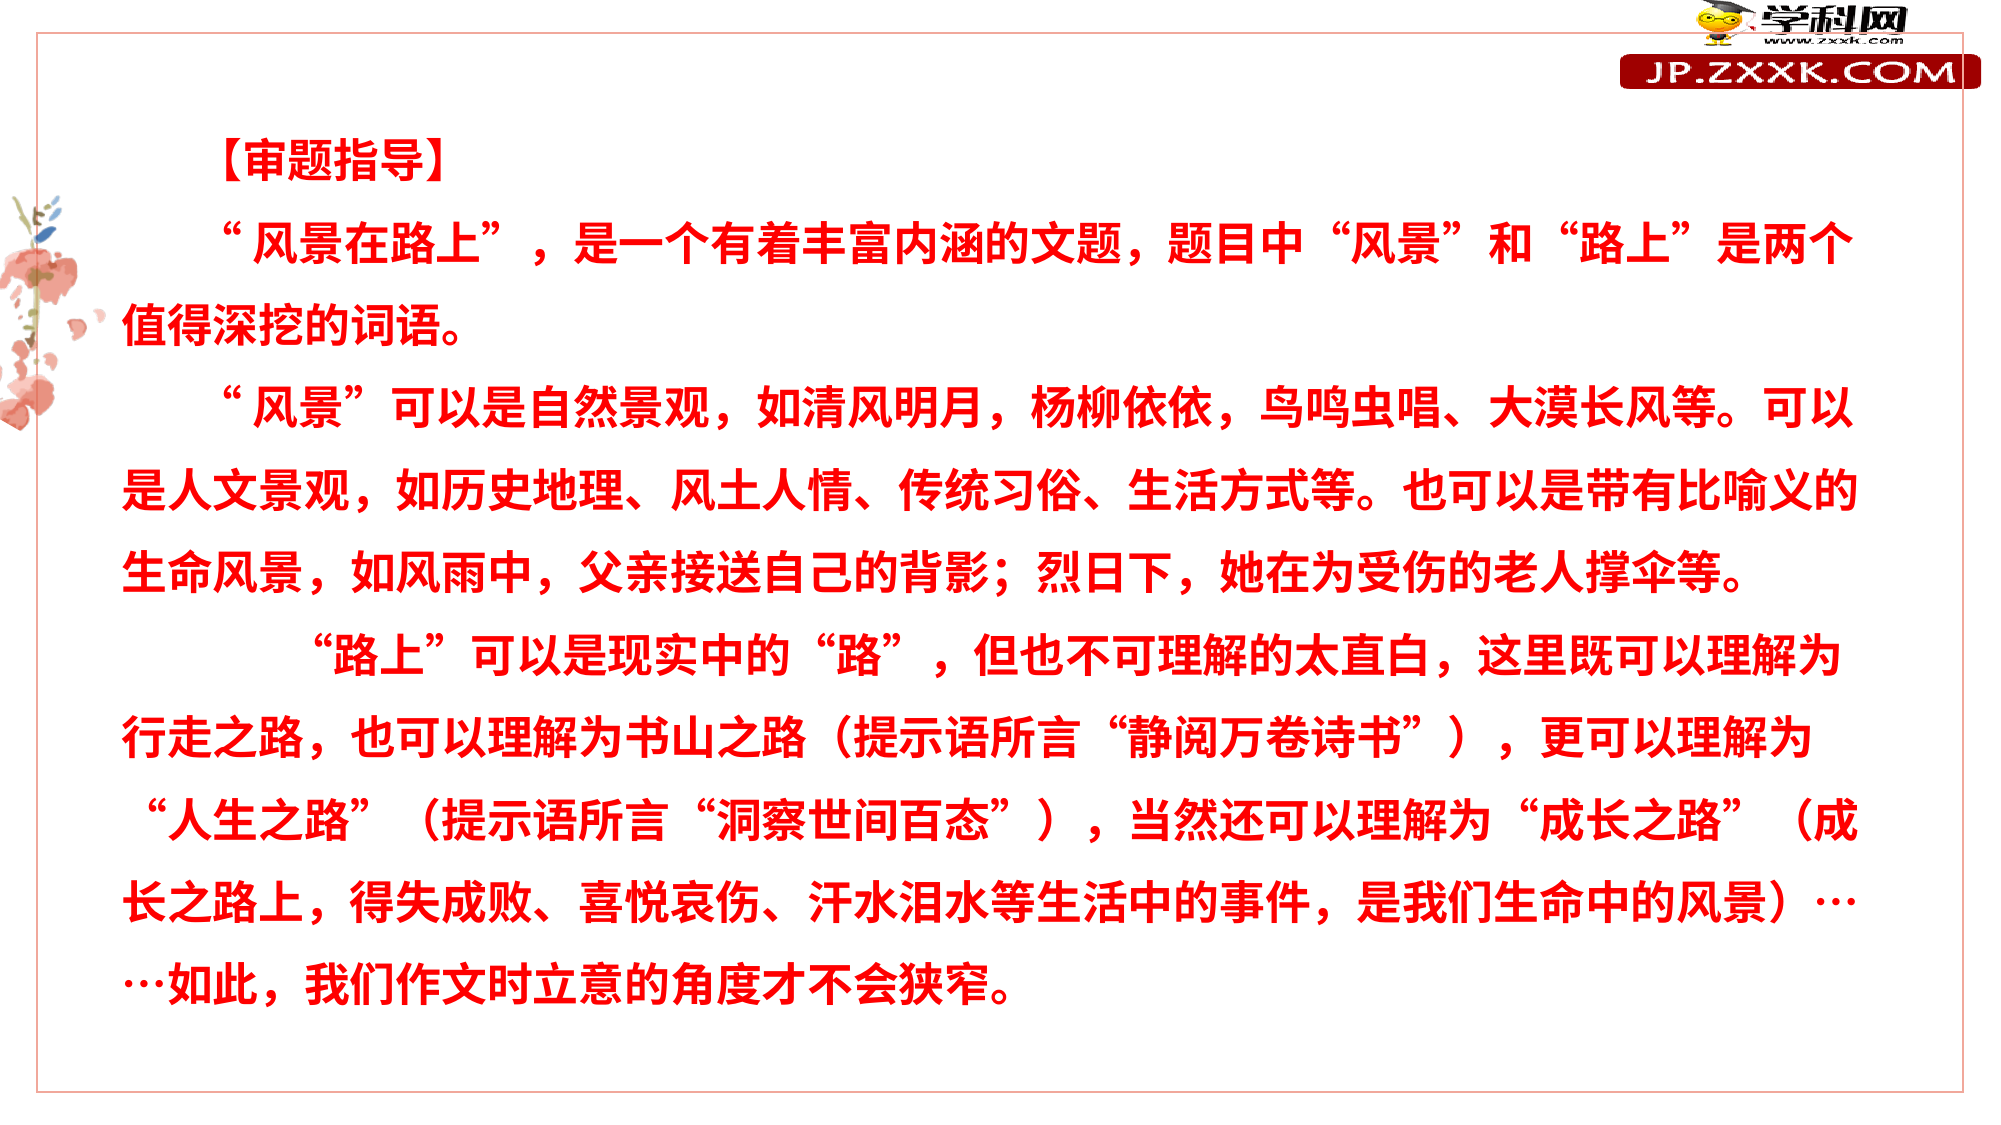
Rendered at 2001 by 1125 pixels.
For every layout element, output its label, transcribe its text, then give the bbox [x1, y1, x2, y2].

picture [0, 159, 106, 451]
text_box 【审题指导】 “风景在路上”，是一个有着丰富内涵的文题，题目中“风景”和“路上”是两个值得深挖的词语。 “风景”可以是自然景观，如清风明月，杨柳依依，鸟鸣虫唱、大漠长风等。可以是人文景观，如历史地理、风土人情、传统习俗、生活方式等。也可以是带有比喻义的生命风景，如风雨中，父亲接送自己的背影；烈日下，她在为受伤的老人撑伞等。 “路上”可以是现实中的“路”，但也不可理解的太直白，这里既可以理解为行走之路，也可以理解为书山之路（提示语所言“静阅万卷诗书”），更可以理解为“人生之路”（提示语所言“洞察世间百态”），当然还可以理解为“成长之路”（成长之路上，得失成败、喜悦哀伤、汗水泪水等生活中的事件，是我们生命中的风景）……如此，我们作文时立意的角度才不会狭窄。 [106, 96, 1894, 1019]
picture [1620, 0, 1982, 89]
picture [1620, 34, 1962, 89]
